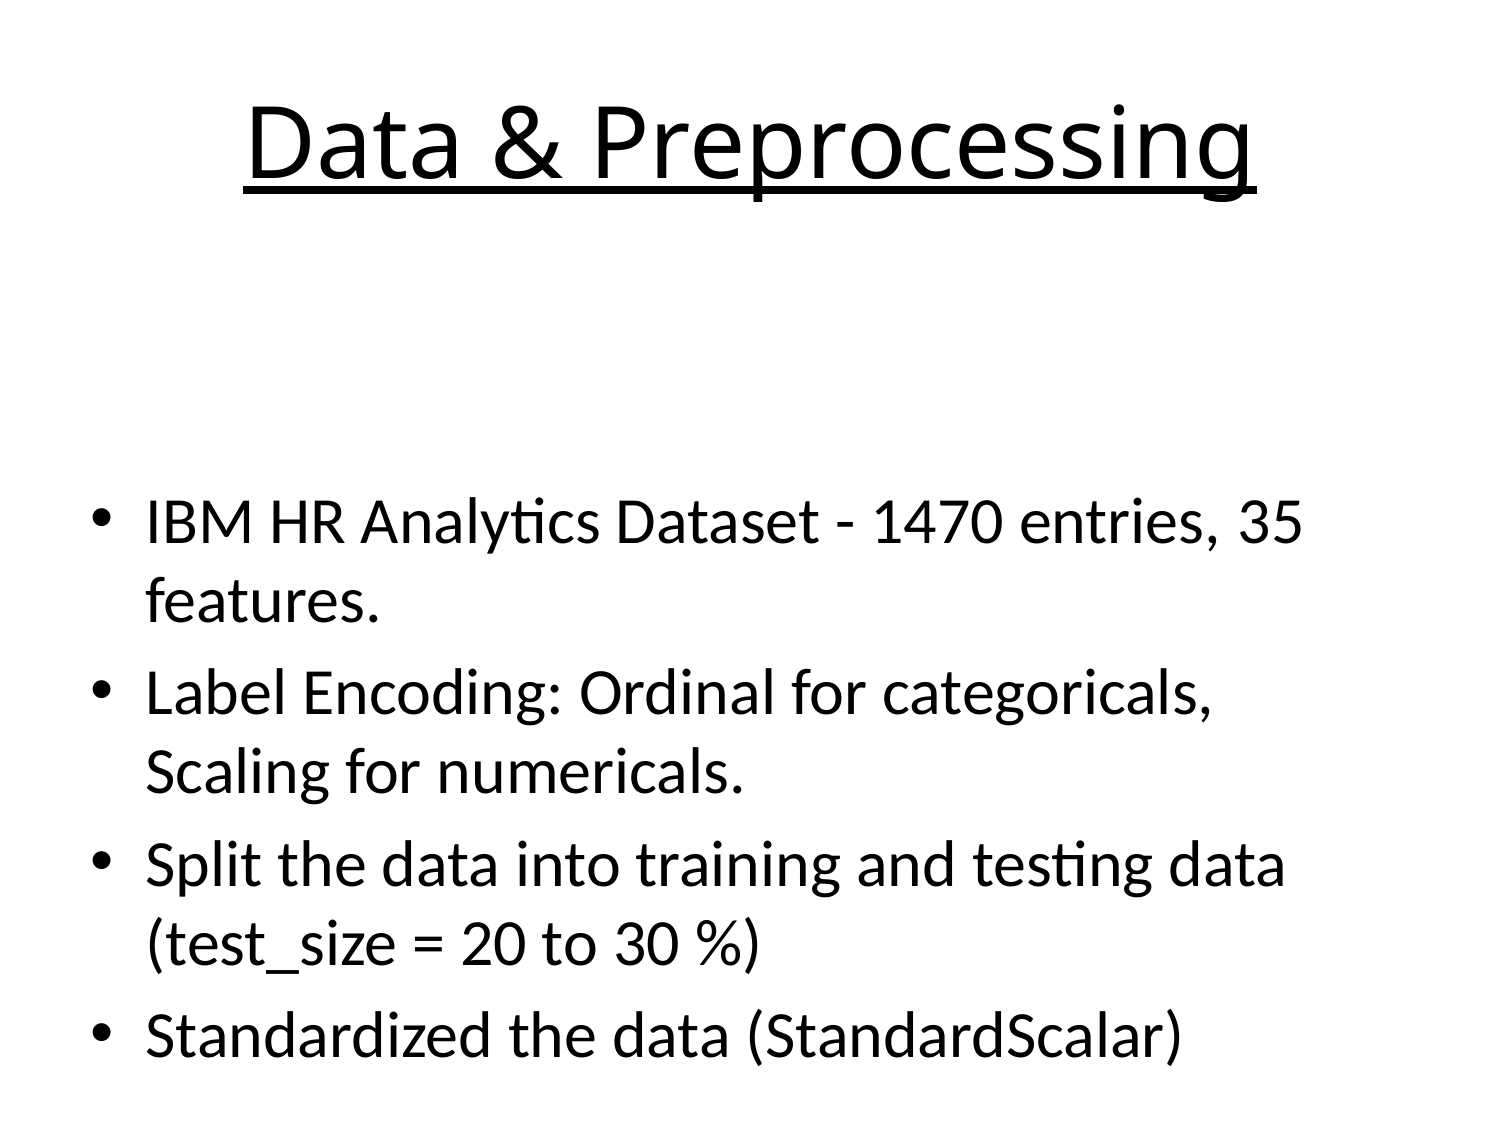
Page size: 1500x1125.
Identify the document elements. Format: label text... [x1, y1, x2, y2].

list IBM HR Analytics Dataset - 1470 entries, 35 features. Label Encoding: Ordinal for categoricals, Scaling for numericals. Split the data into training and testing data (test_size = 20 to 30 %) Standardized the data (StandardScalar) [75, 377, 1425, 1080]
title Data & Preprocessing [75, 45, 1425, 233]
